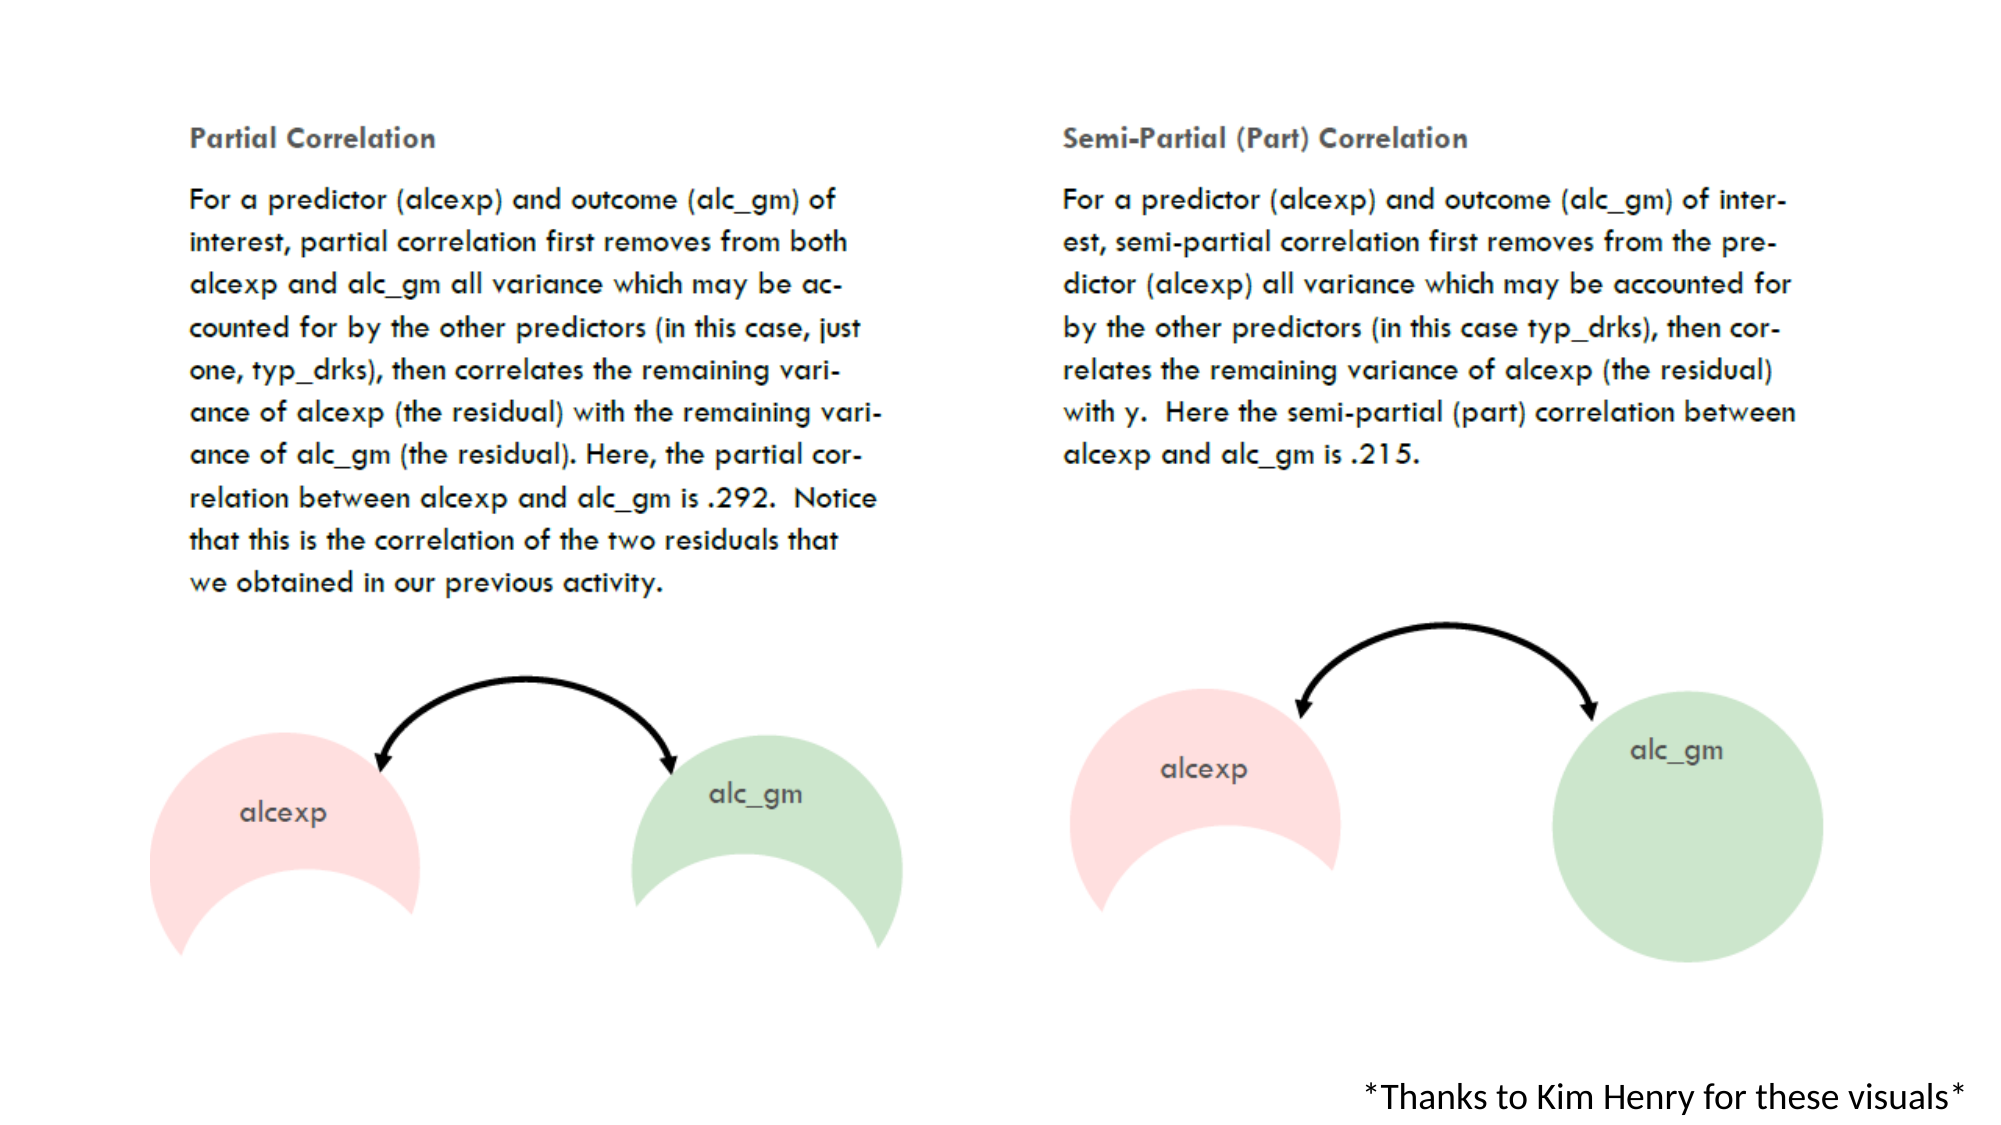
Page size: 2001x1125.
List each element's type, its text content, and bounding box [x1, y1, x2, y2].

picture [149, 81, 1850, 1044]
text_box *Thanks to Kim Henry for these visuals* [1347, 1064, 2000, 1125]
